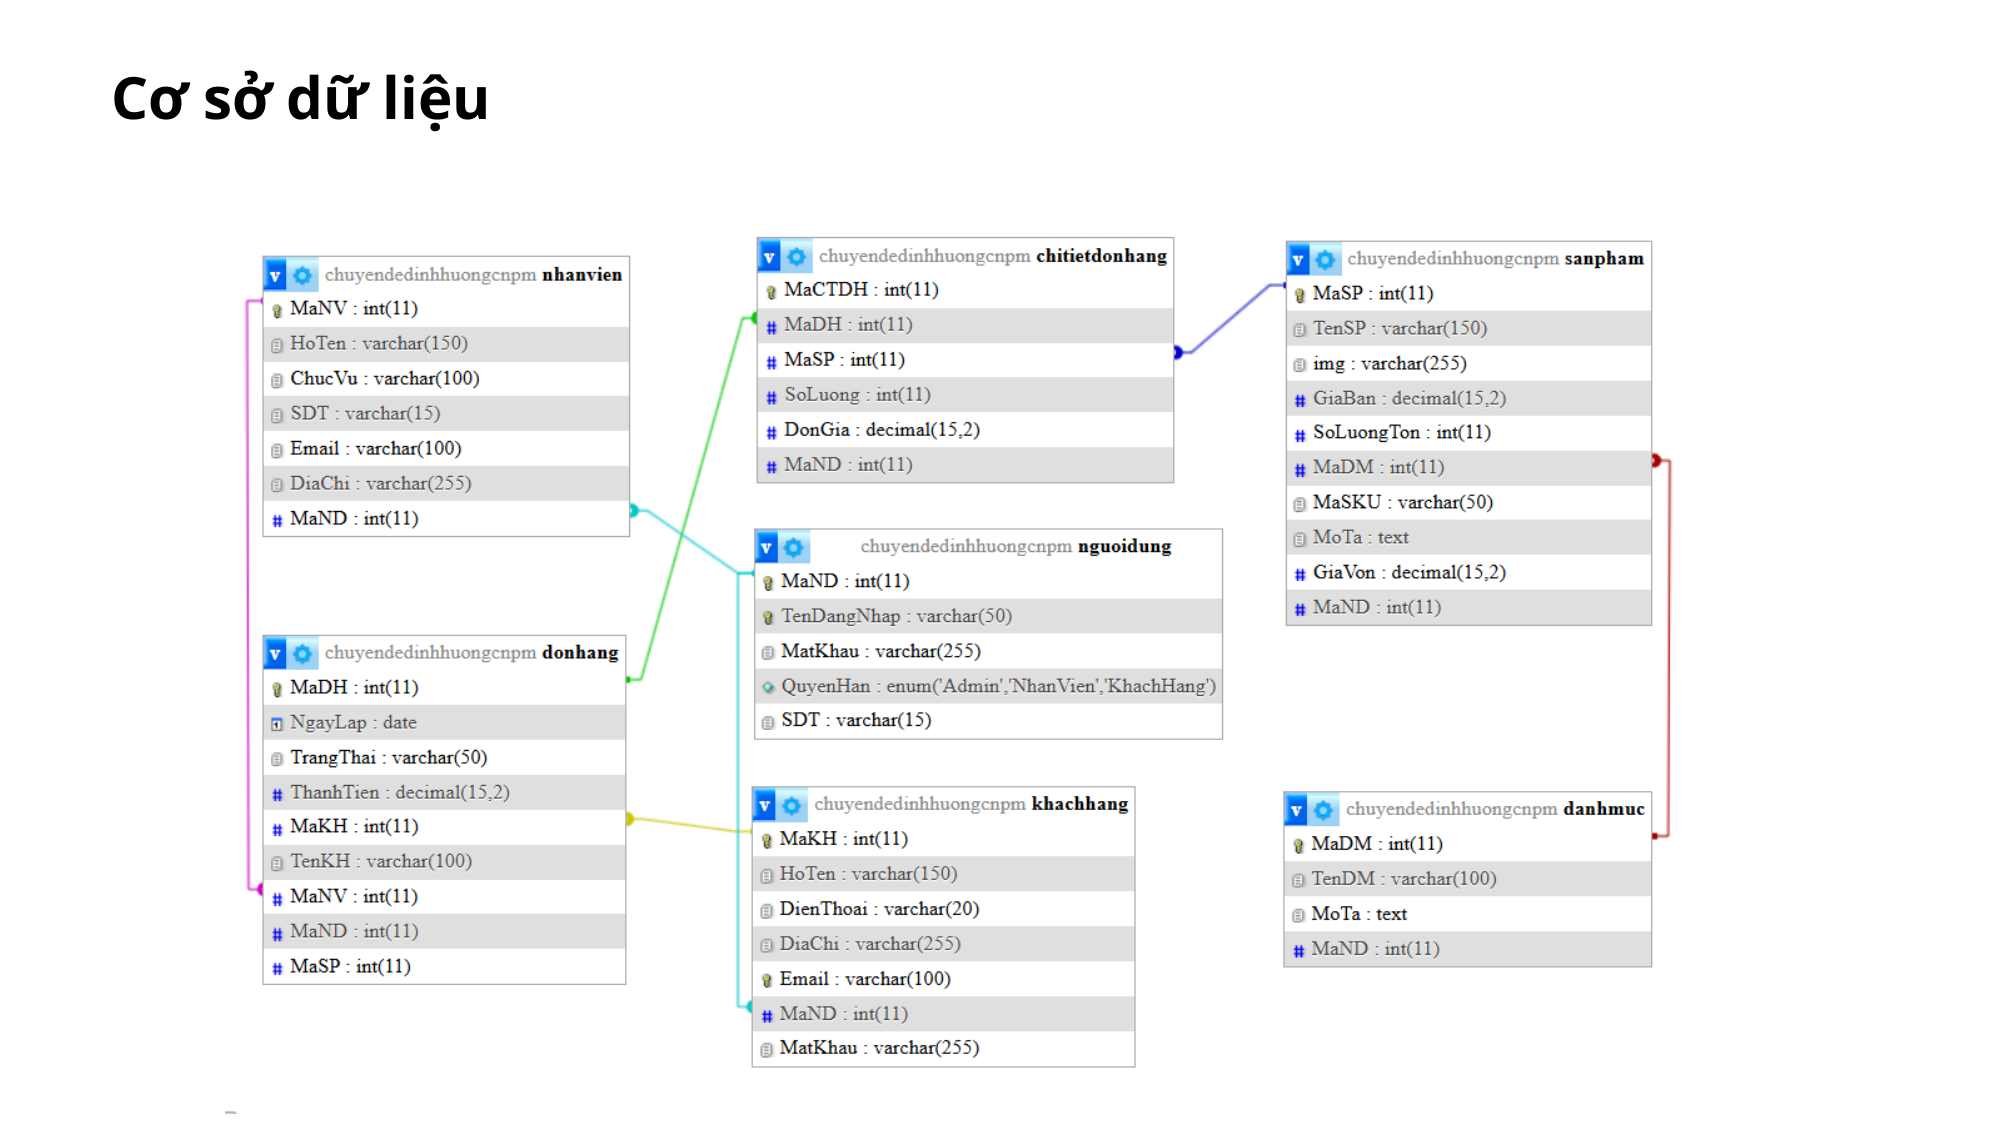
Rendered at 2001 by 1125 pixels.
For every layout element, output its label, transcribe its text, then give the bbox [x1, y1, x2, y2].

text_box Cơ sở dữ liệu [0, 51, 605, 142]
picture [224, 186, 1715, 1114]
